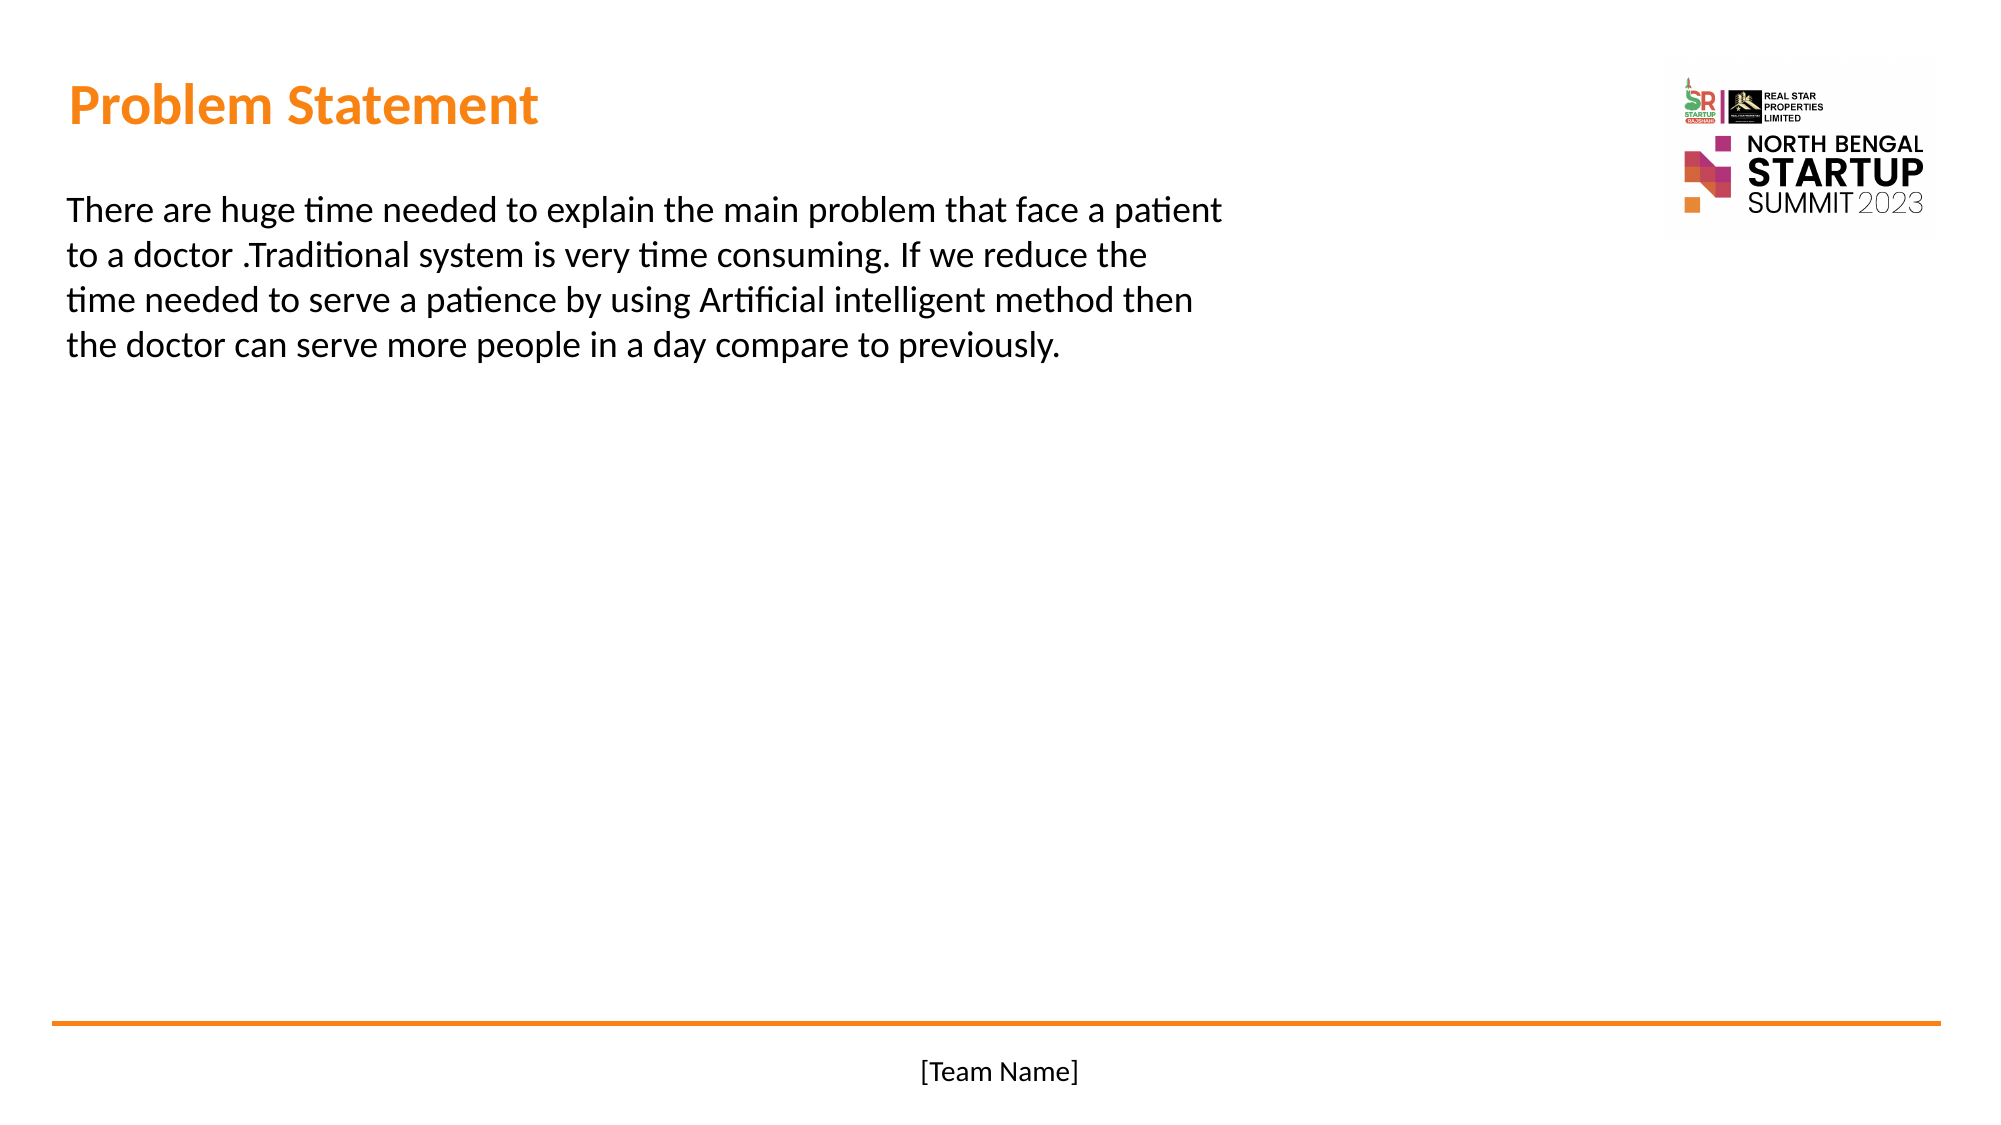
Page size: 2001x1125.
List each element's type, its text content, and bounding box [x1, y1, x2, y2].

picture [1663, 58, 1942, 241]
text_box Problem Statement [54, 58, 555, 144]
text_box [Team Name] [905, 1044, 1095, 1095]
text_box There are huge time needed to explain the main problem that face a patient to a doctor .Traditional system is very time consuming. If we reduce the time needed to serve a patience by using Artificial intelligent method then the doctor can serve more people in a day compare to previously. [51, 177, 1240, 372]
